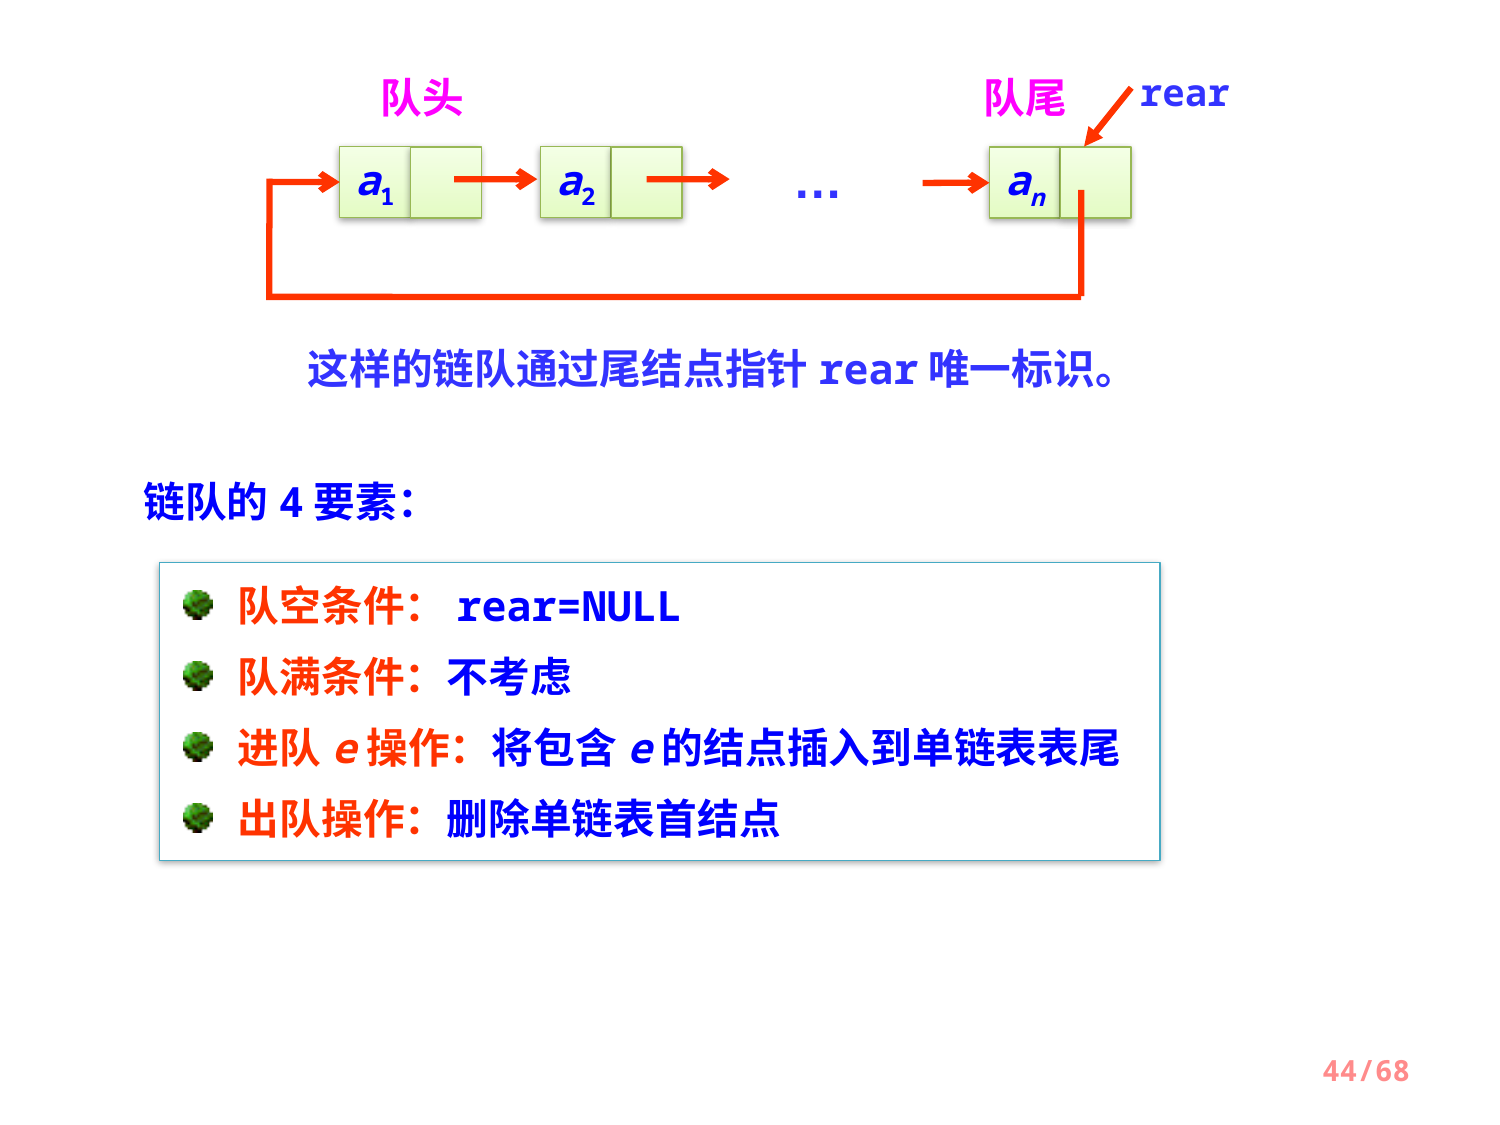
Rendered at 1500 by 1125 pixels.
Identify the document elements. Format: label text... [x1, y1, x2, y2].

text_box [190, 61, 1255, 401]
text_box 队空条件：rear=NULL 队满条件：不考虑 进队e操作：将包含e的结点插入到单链表表尾 出队操作：删除单链表首结点 [159, 562, 1161, 861]
picture [183, 590, 213, 620]
picture [183, 732, 213, 762]
text_box 链队的4要素： [128, 468, 556, 534]
picture [183, 803, 213, 833]
picture [183, 661, 213, 691]
slide_number 44/68 [1074, 1042, 1425, 1103]
